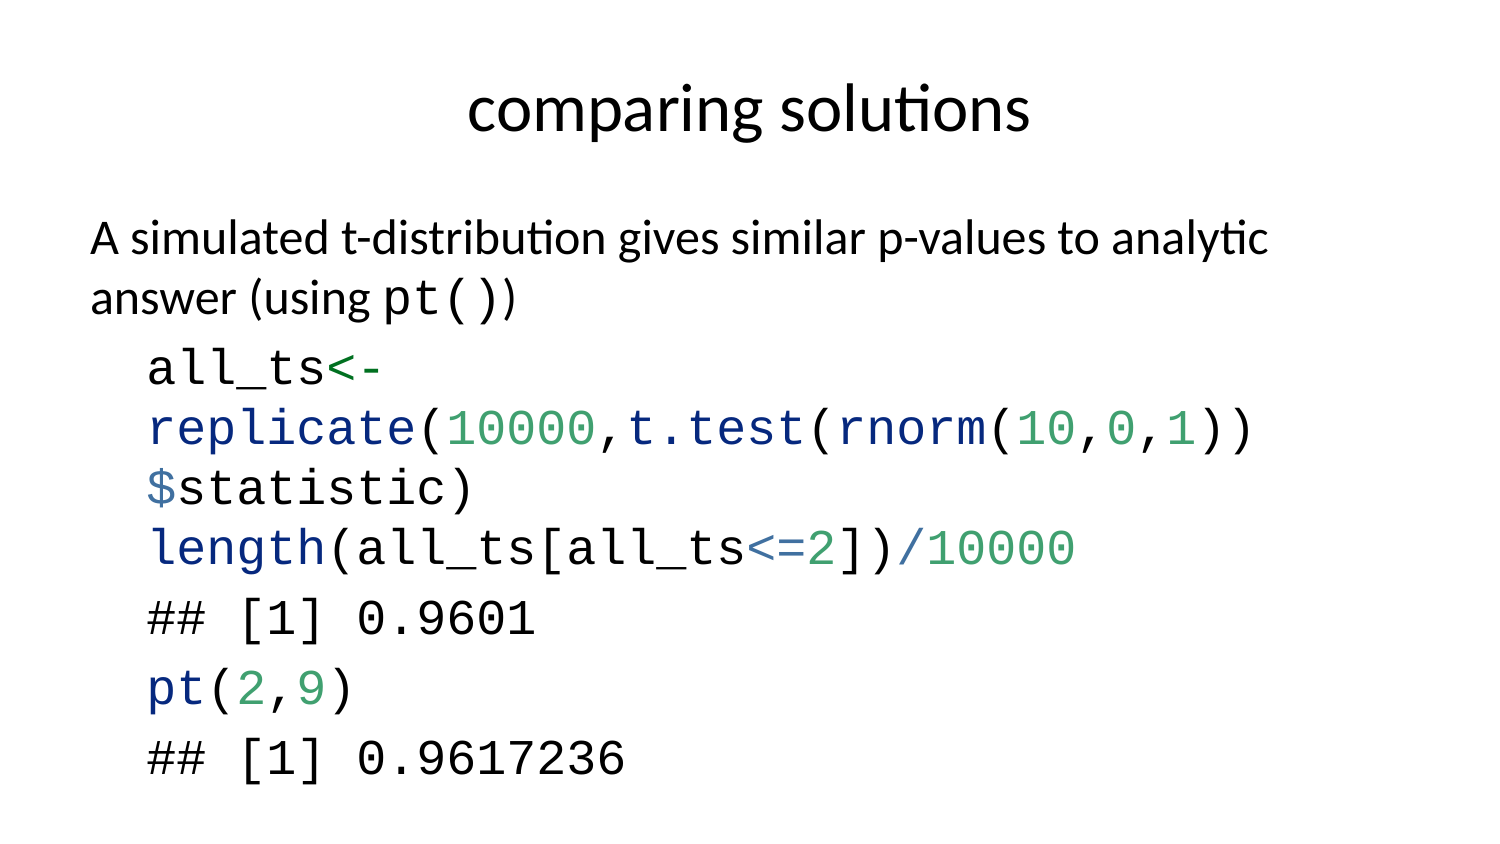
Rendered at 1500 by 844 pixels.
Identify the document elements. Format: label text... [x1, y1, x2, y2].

title comparing solutions [75, 33, 1425, 175]
list A simulated t-distribution gives similar p-values to analytic answer (using pt()) all_ts<-replicate(10000,t.test(rnorm(10,0,1))$statistic) length(all_ts[all_ts<=2])/10000 ## [1] 0.9601 pt(2,9) ## [1] 0.9617236 [75, 196, 1425, 754]
